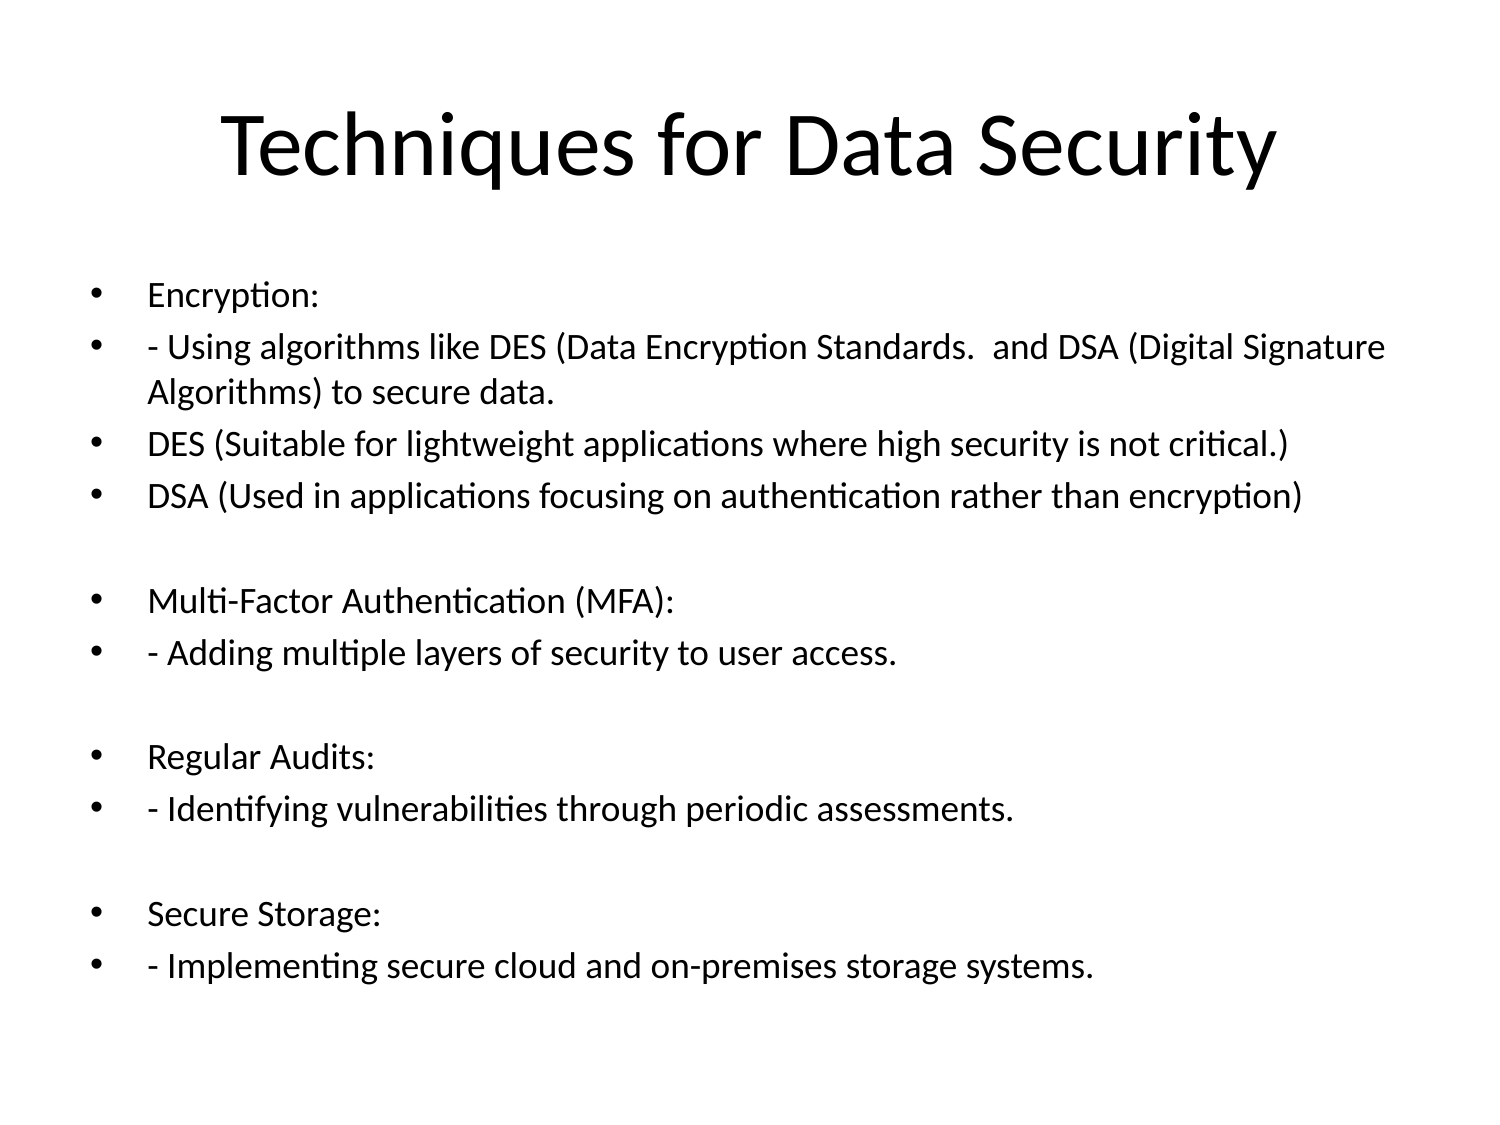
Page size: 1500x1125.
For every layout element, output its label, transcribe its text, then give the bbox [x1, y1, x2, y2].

title Techniques for Data Security [75, 45, 1425, 233]
list Encryption: - Using algorithms like DES (Data Encryption Standards. and DSA (Digital Signature Algorithms) to secure data. DES (Suitable for lightweight applications where high security is not critical.) DSA (Used in applications focusing on authentication rather than encryption) Multi-Factor Authentication (MFA): - Adding multiple layers of security to user access. Regular Audits: - Identifying vulnerabilities through periodic assessments. Secure Storage: - Implementing secure cloud and on-premises storage systems. [75, 262, 1425, 1005]
